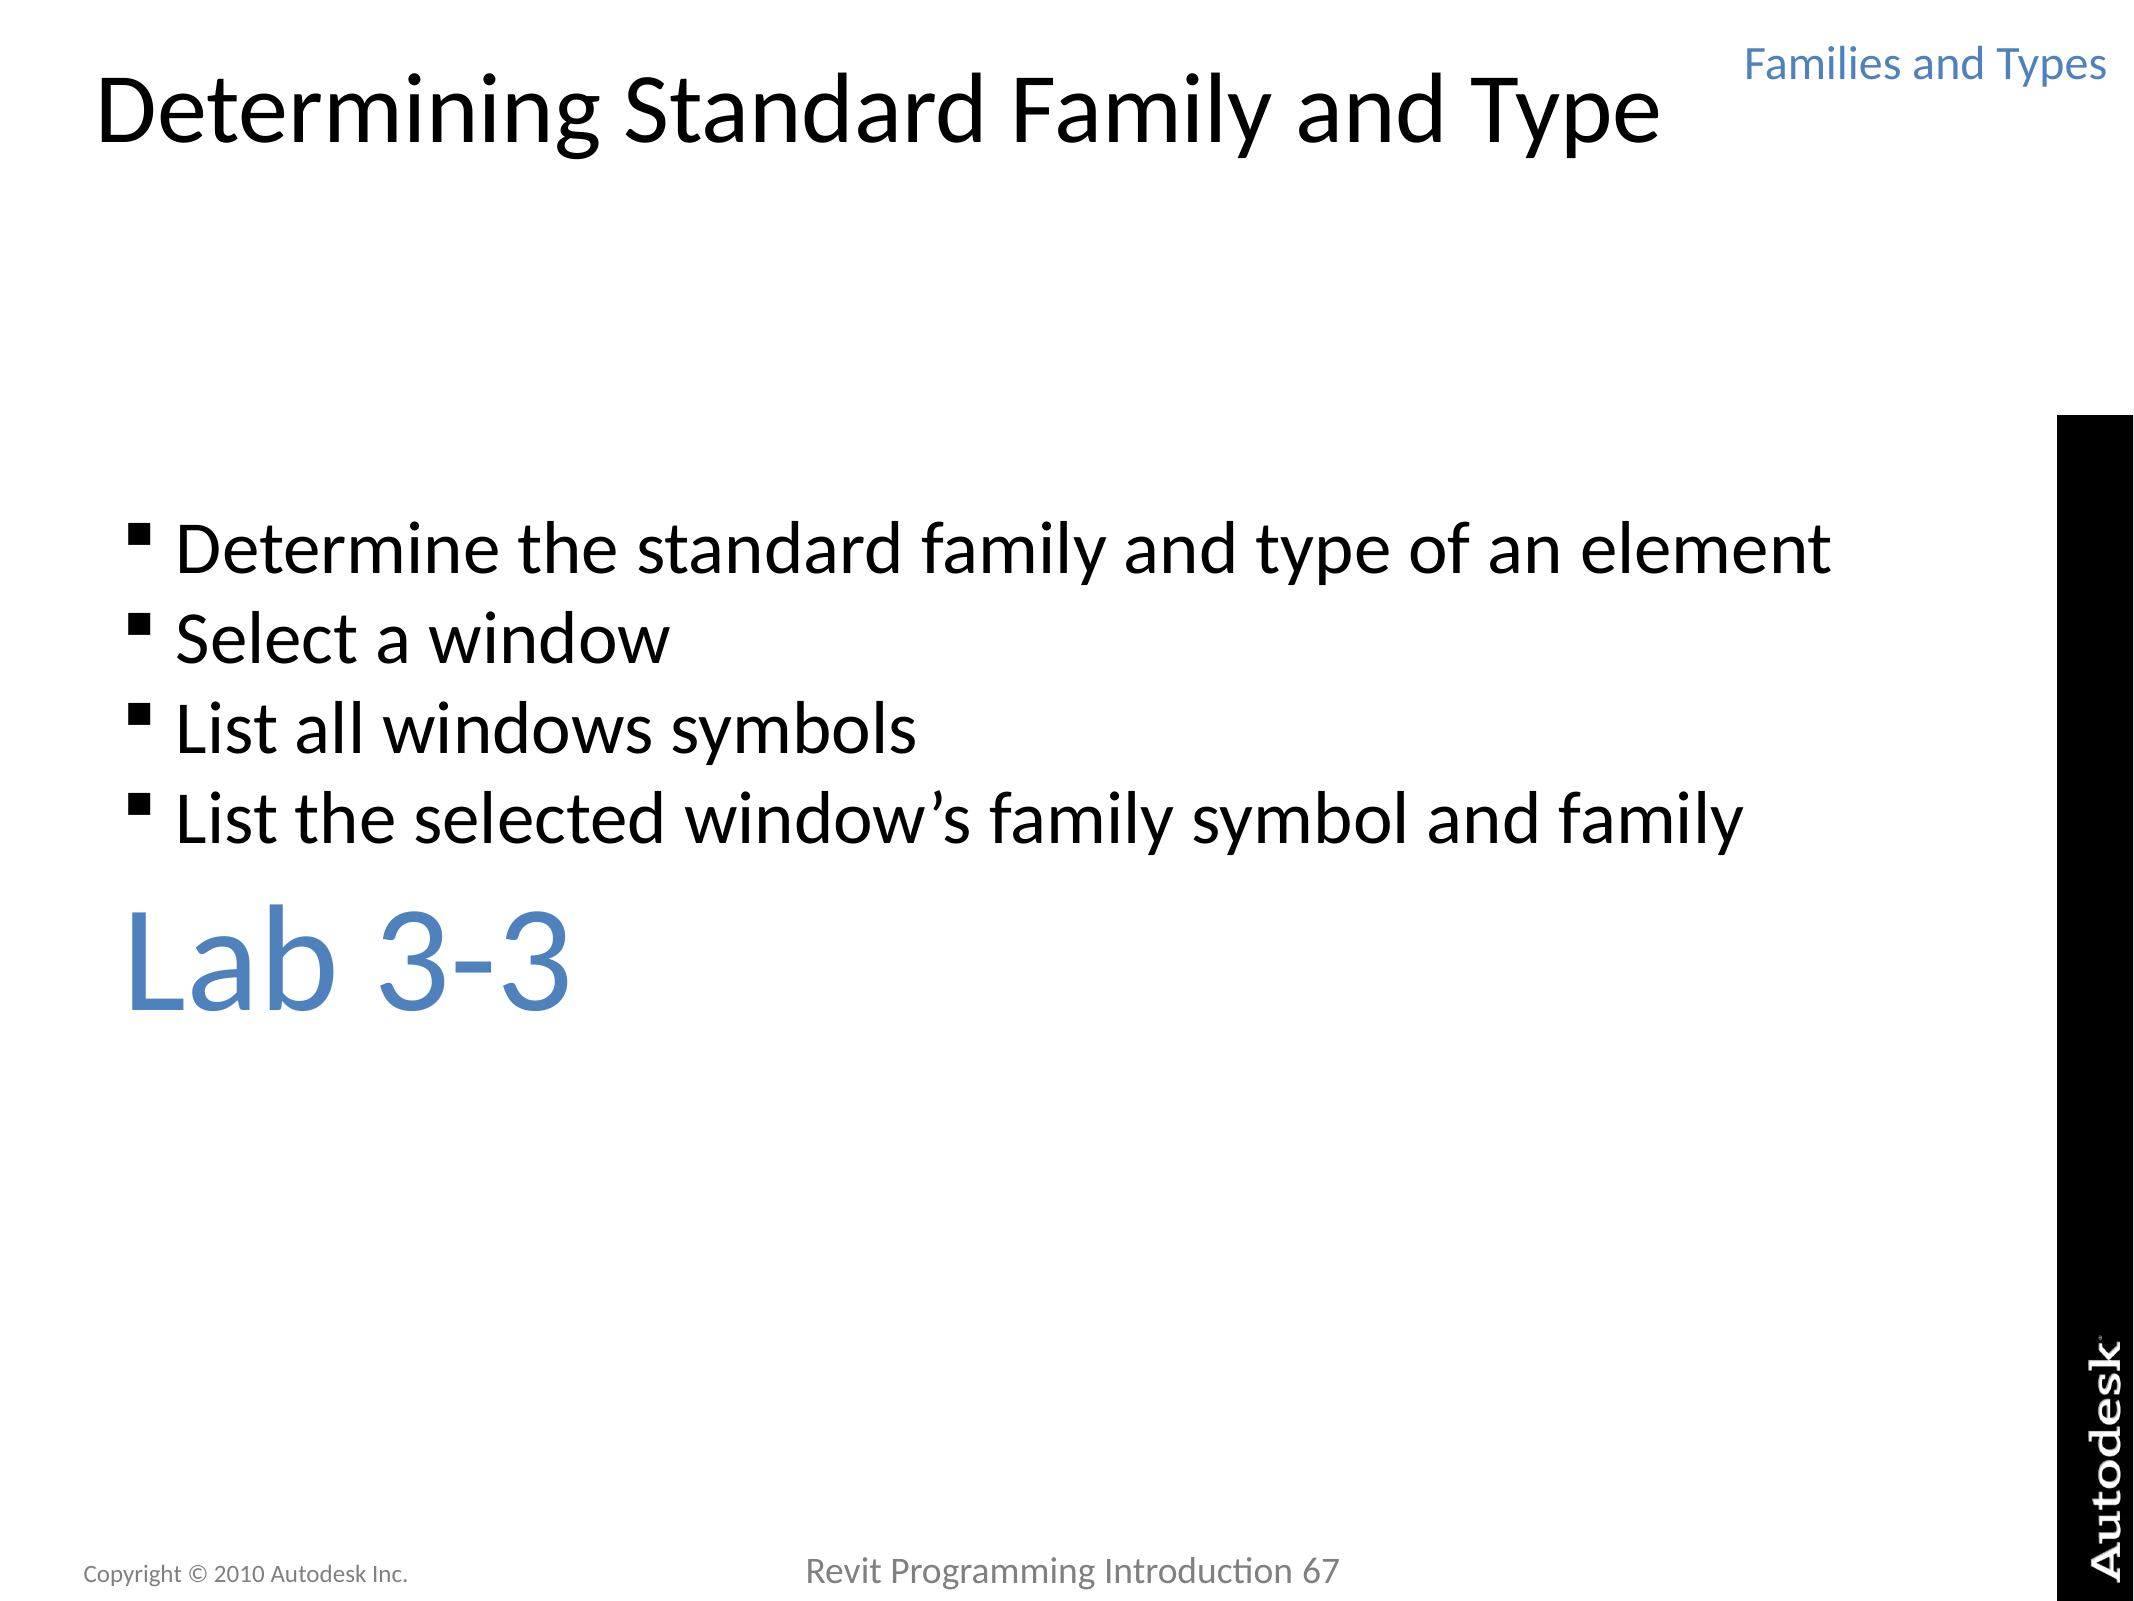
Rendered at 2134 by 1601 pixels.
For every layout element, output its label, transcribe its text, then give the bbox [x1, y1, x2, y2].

title Determining Standard Family and Type [74, 31, 1924, 299]
text_box Families and Types [1637, 31, 2108, 90]
picture [2057, 415, 2134, 1601]
list Determine the standard family and type of an element Select a window List all windows symbols List the selected window’s family symbol and family Lab 3-3 [74, 487, 1974, 1182]
